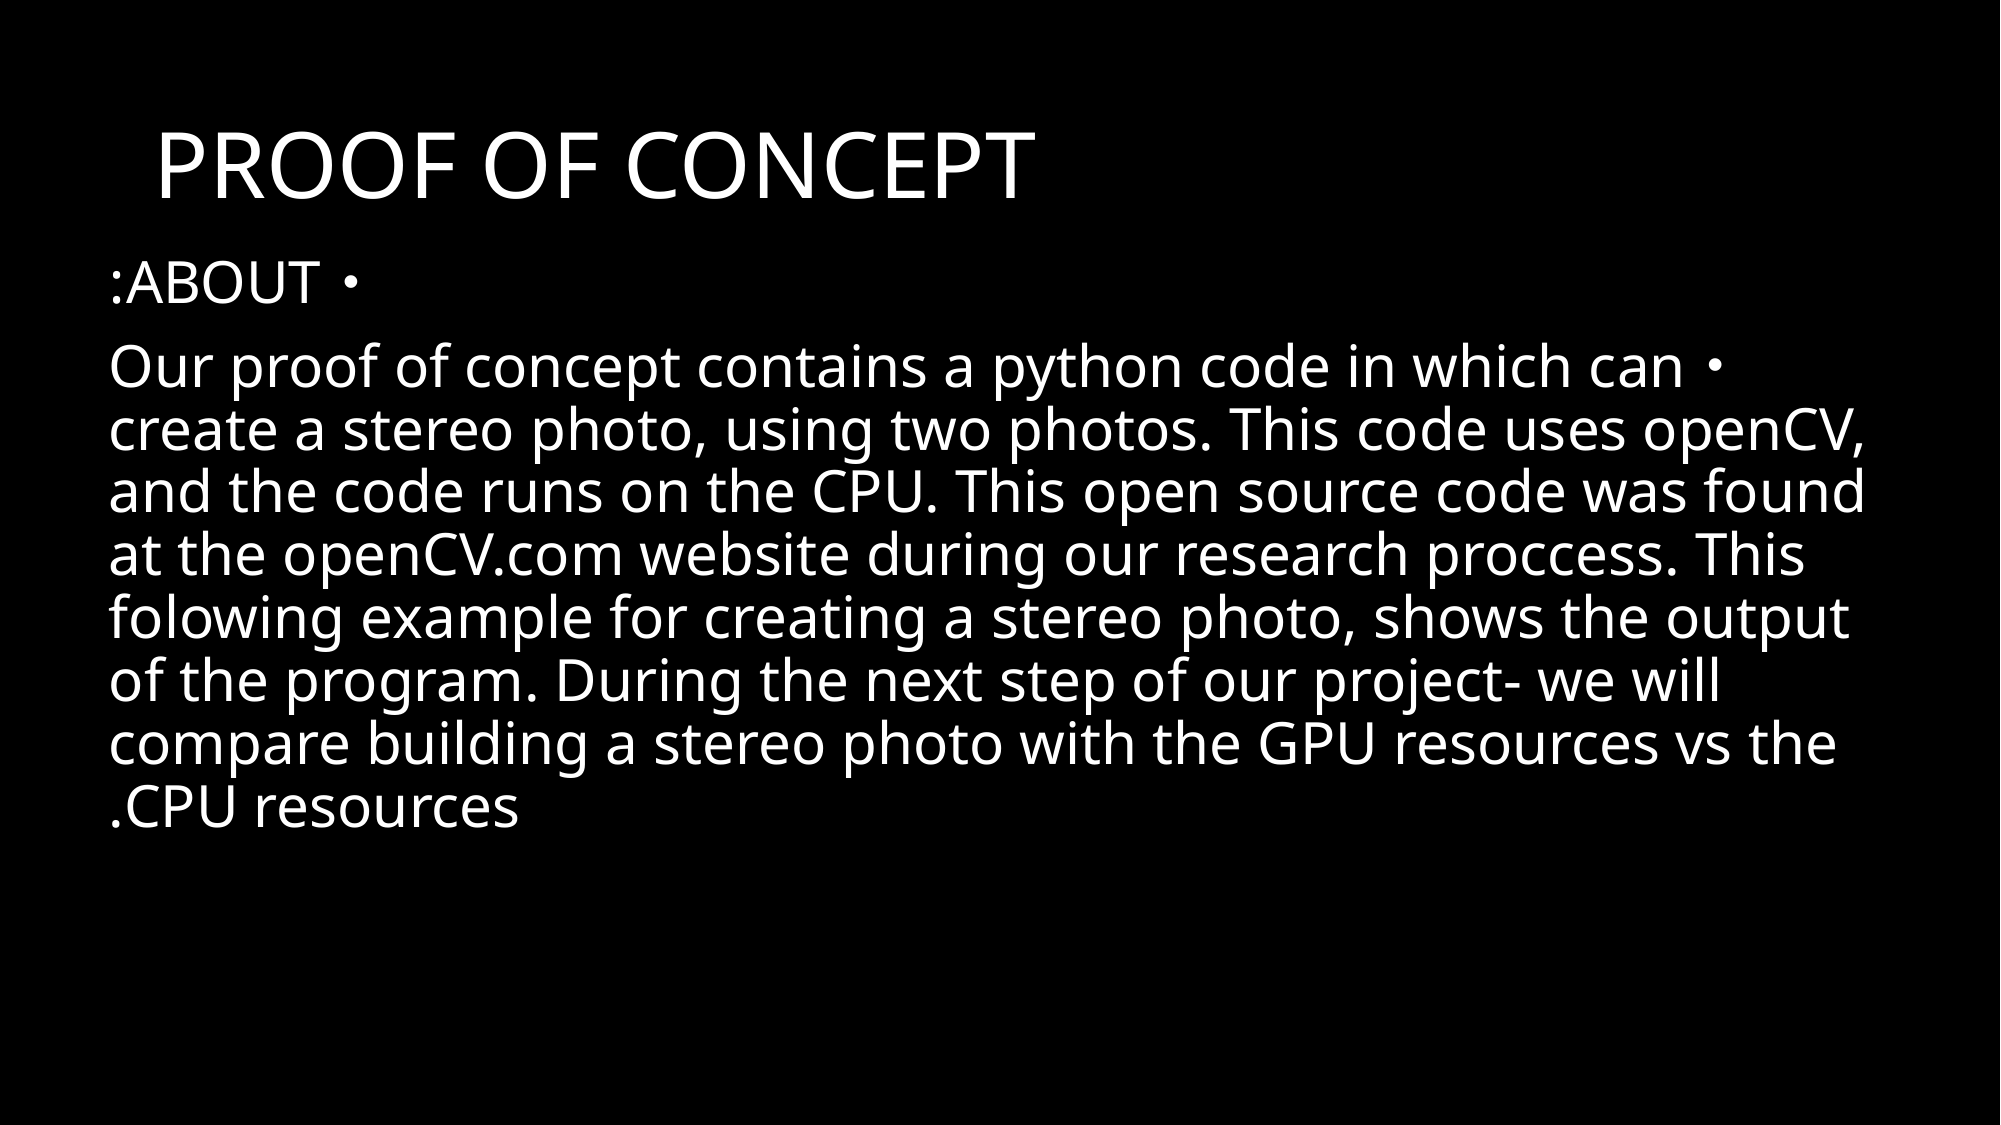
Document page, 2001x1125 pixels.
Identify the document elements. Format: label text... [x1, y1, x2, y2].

title PROOF OF CONCEPT [138, 60, 1864, 245]
text_box ABOUT: Our proof of concept contains a python code in which can create a stereo photo, using two photos. This code uses openCV, and the code runs on the CPU. This open source code was found at the openCV.com website during our research proccess. This folowing example for creating a stereo photo, shows the output of the program. During the next step of our project- we will compare building a stereo photo with the GPU resources vs the CPU resources. [94, 245, 1923, 844]
